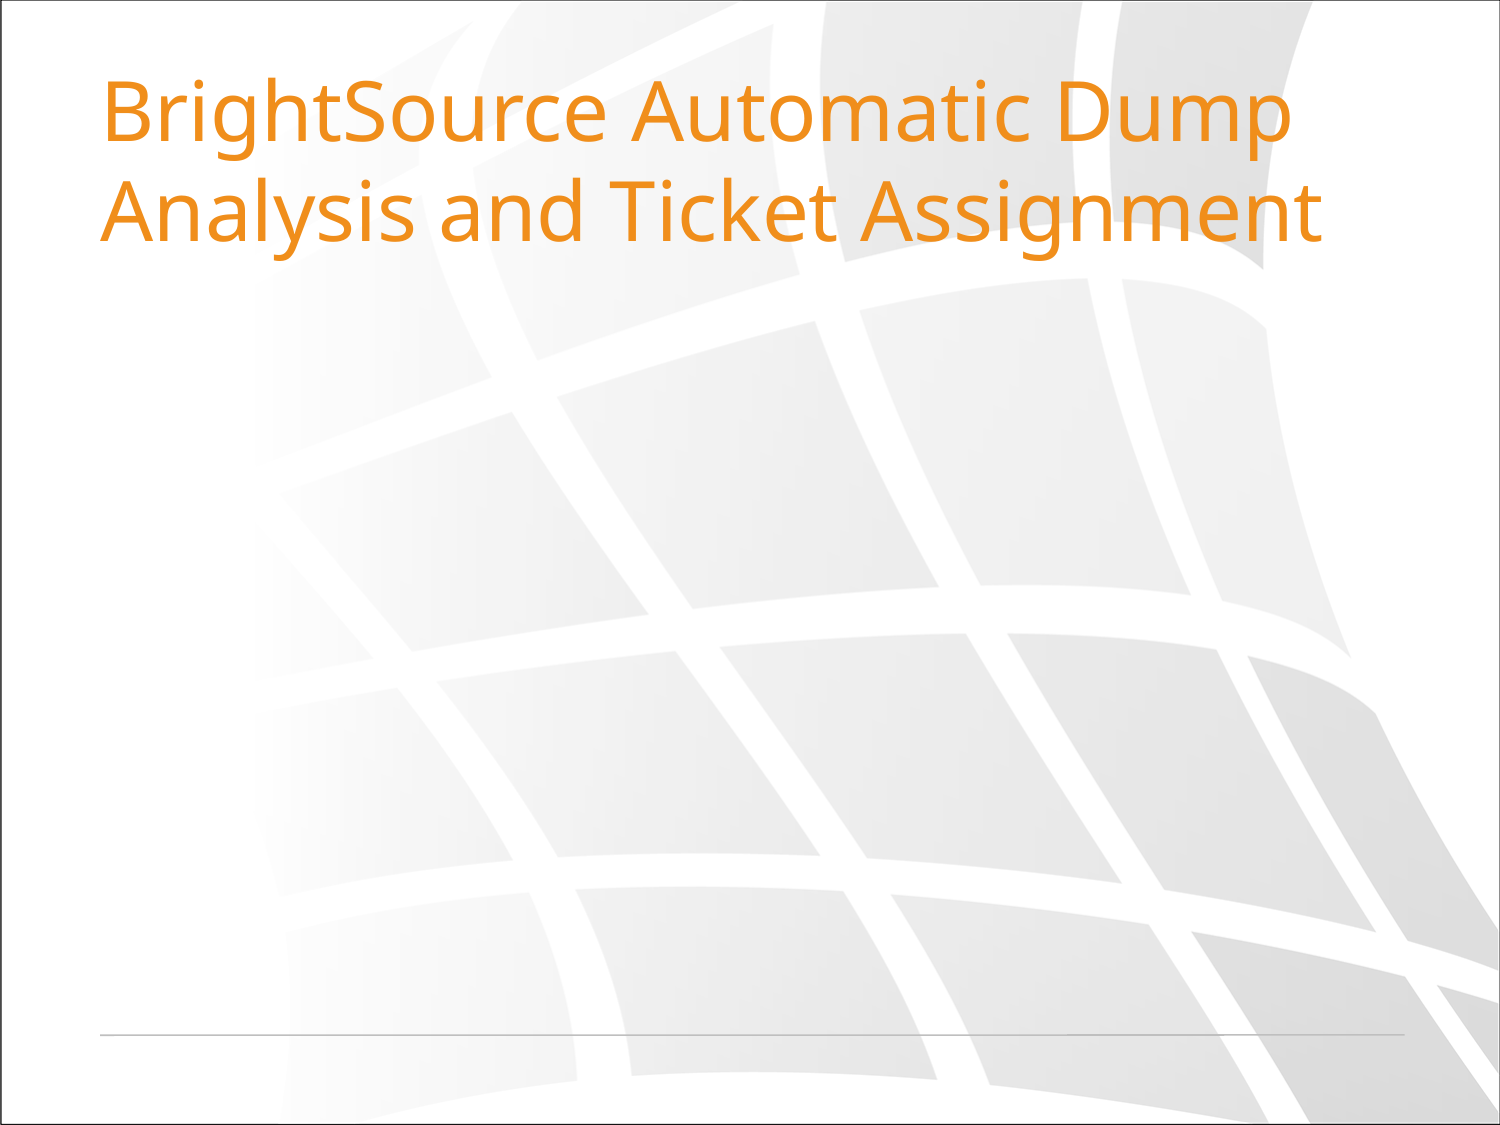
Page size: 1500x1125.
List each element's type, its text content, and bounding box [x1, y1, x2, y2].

picture [0, 0, 1500, 1125]
title BrightSource Automatic Dump Analysis and Ticket Assignment [100, 78, 1412, 245]
